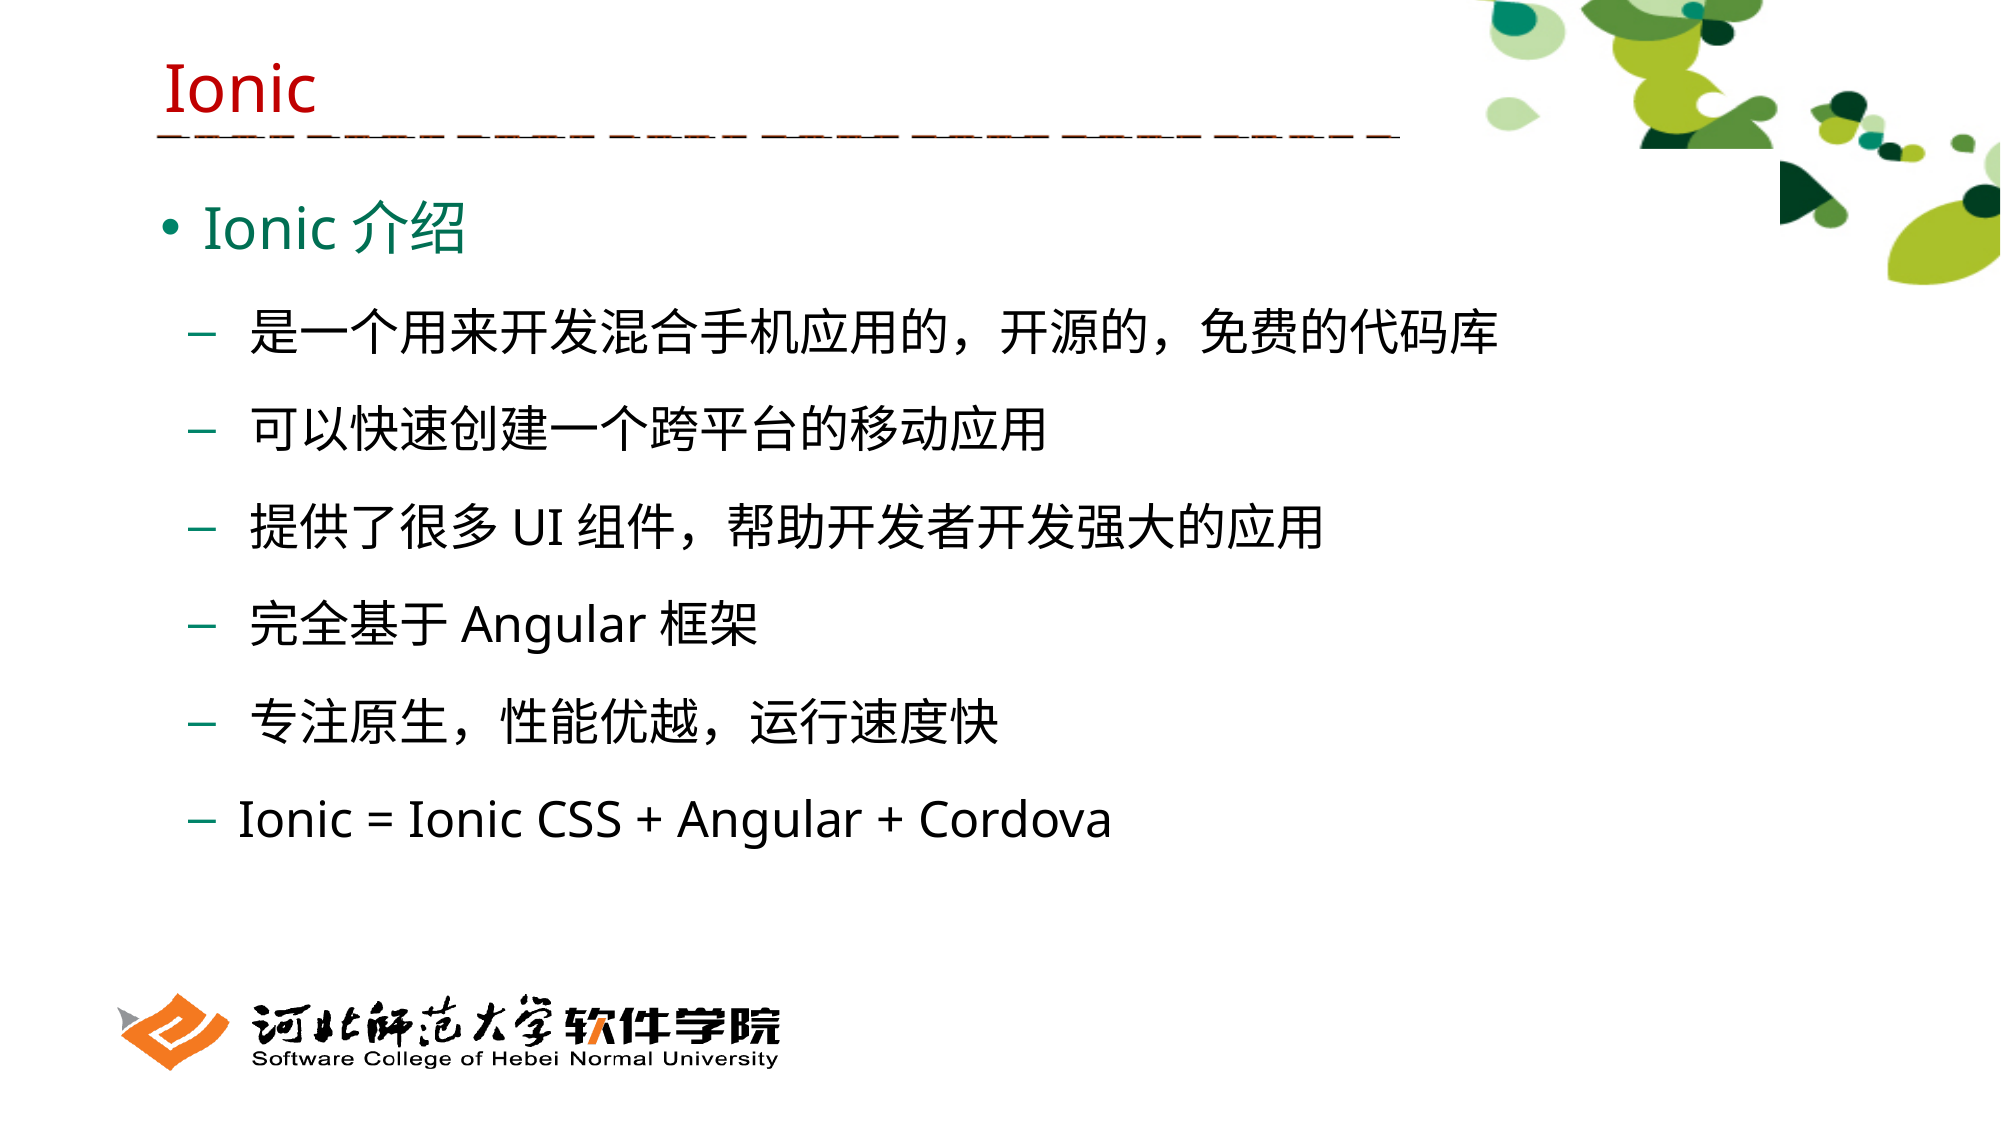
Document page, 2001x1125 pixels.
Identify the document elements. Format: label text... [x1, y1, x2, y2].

list Ionic [149, 38, 1392, 120]
picture [0, 0, 2001, 1125]
list Ionic介绍 是一个用来开发混合手机应用的，开源的，免费的代码库 可以快速创建一个跨平台的移动应用 提供了很多UI组件，帮助开发者开发强大的应用 完全基于Angular框架 专注原生，性能优越，运行速度快 Ionic = Ionic CSS + Angular + Cordova [113, 148, 1780, 906]
